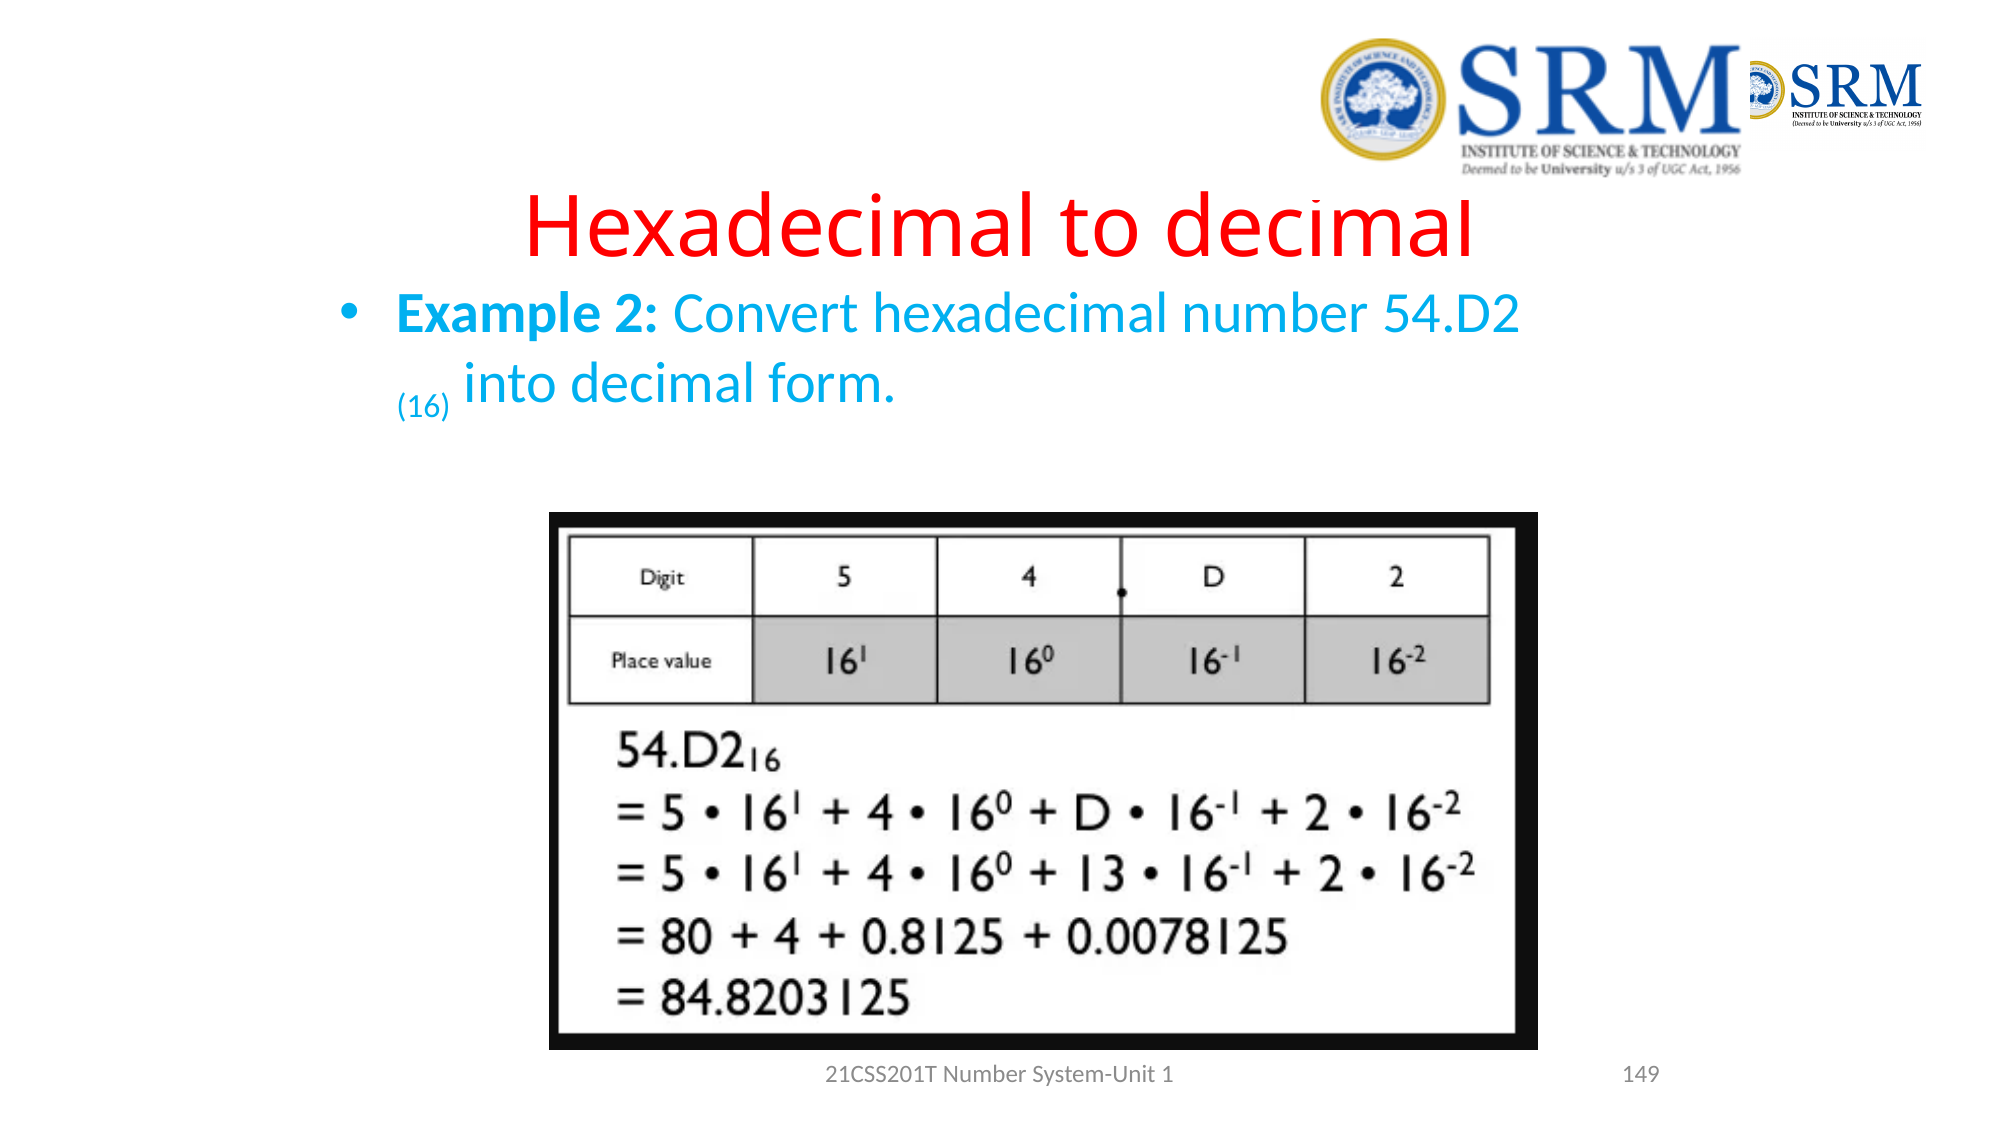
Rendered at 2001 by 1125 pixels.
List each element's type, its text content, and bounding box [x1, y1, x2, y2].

picture [1299, 37, 1926, 200]
list Example 2: Convert hexadecimal number 54.D2 (16) into decimal form. [324, 275, 1675, 943]
title Hexadecimal to decimal [324, 174, 1675, 275]
picture [549, 512, 1538, 1050]
footer 21CSS201T Number System-Unit 1 [762, 1050, 1238, 1103]
slide_number 149 [1325, 1042, 1675, 1103]
